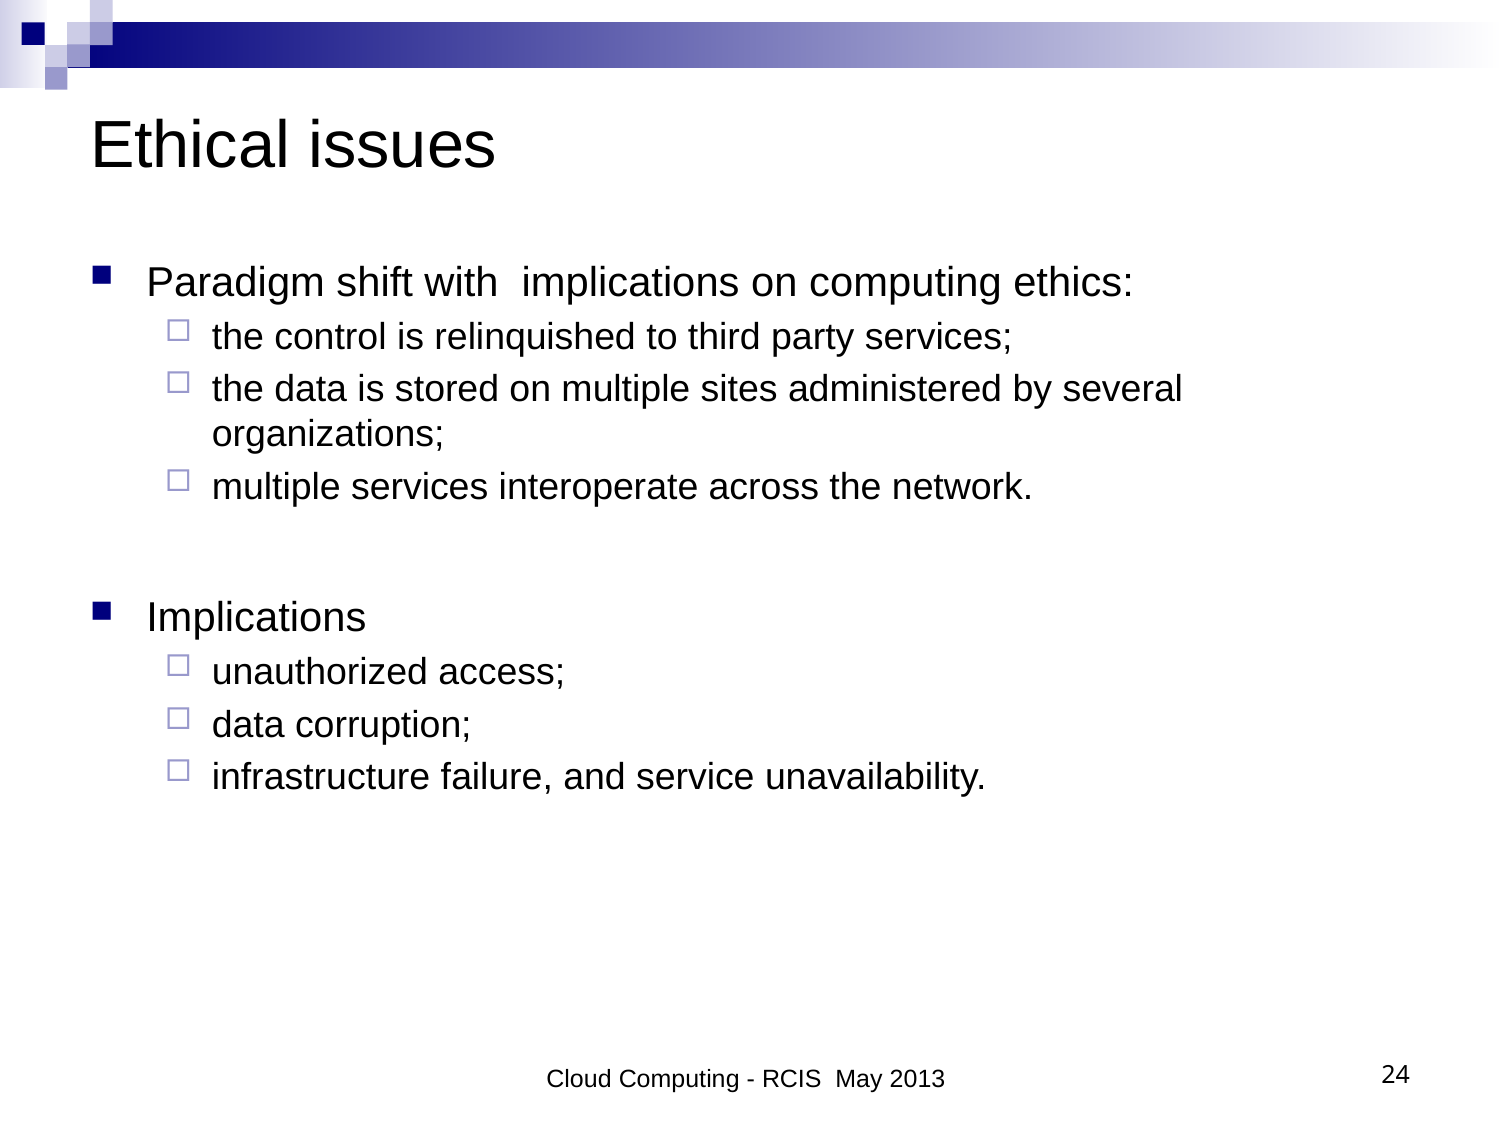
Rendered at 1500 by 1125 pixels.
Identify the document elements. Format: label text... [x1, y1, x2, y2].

list Paradigm shift with implications on computing ethics: the control is relinquished to third party services; the data is stored on multiple sites administered by several organizations; multiple services interoperate across the network. Implications unauthorized access; data corruption; infrastructure failure, and service unavailability. [74, 246, 1426, 1008]
title Ethical issues [74, 74, 1426, 207]
footer Cloud Computing - RCIS May 2013 [512, 1024, 988, 1101]
slide_number 24 [1074, 1024, 1426, 1101]
